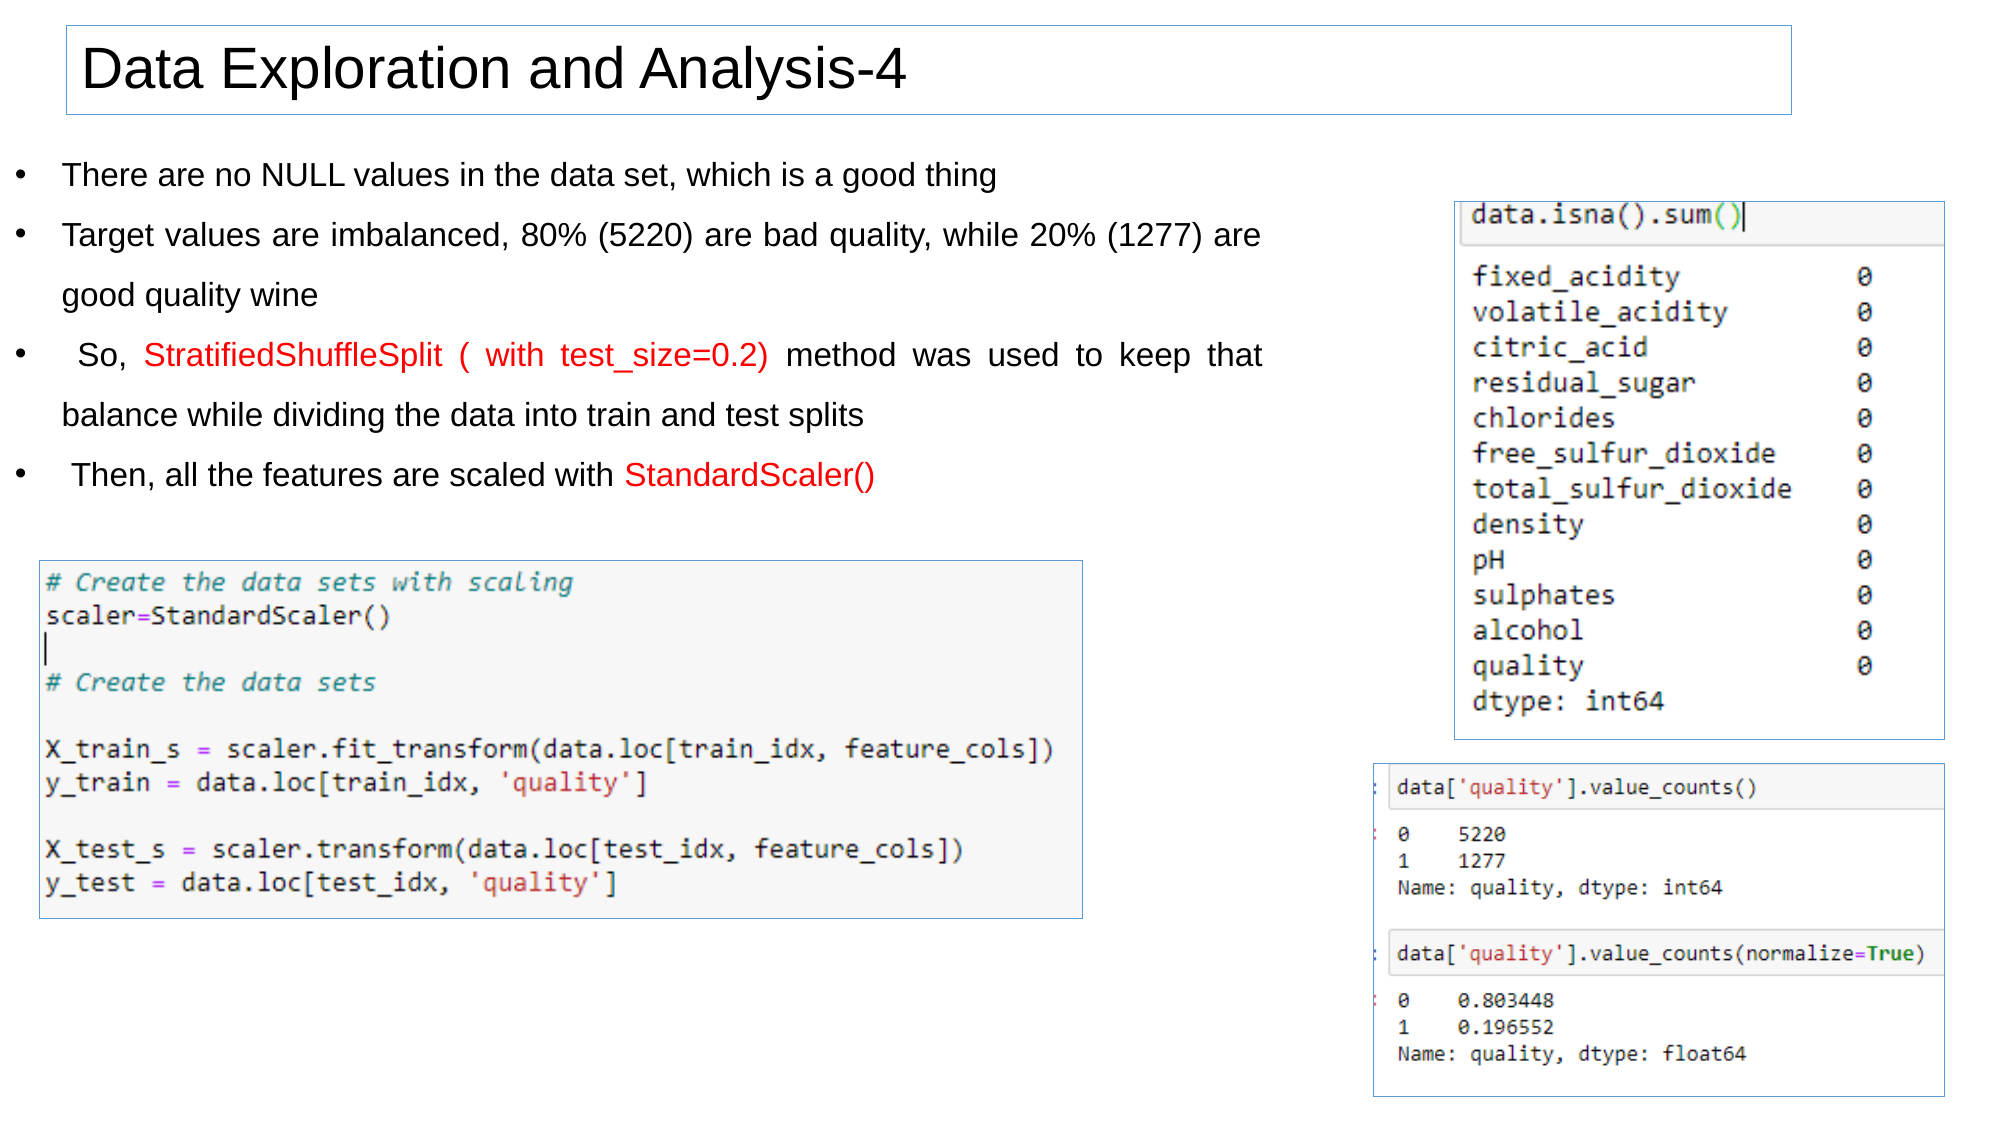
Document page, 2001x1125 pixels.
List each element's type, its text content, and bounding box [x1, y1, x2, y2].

picture [1372, 763, 1945, 1097]
picture [1454, 201, 1945, 740]
title Data Exploration and Analysis-4 [66, 25, 1792, 115]
text_box There are no NULL values in the data set, which is a good thing Target values are imbalanced, 80% (5220) are bad quality, while 20% (1277) are good quality wine So, StratifiedShuffleSplit ( with test_size=0.2) method was used to keep that balance while dividing the data into train and test splits Then, all the features are scaled with StandardScaler() [0, 126, 1279, 501]
picture [39, 560, 1083, 919]
